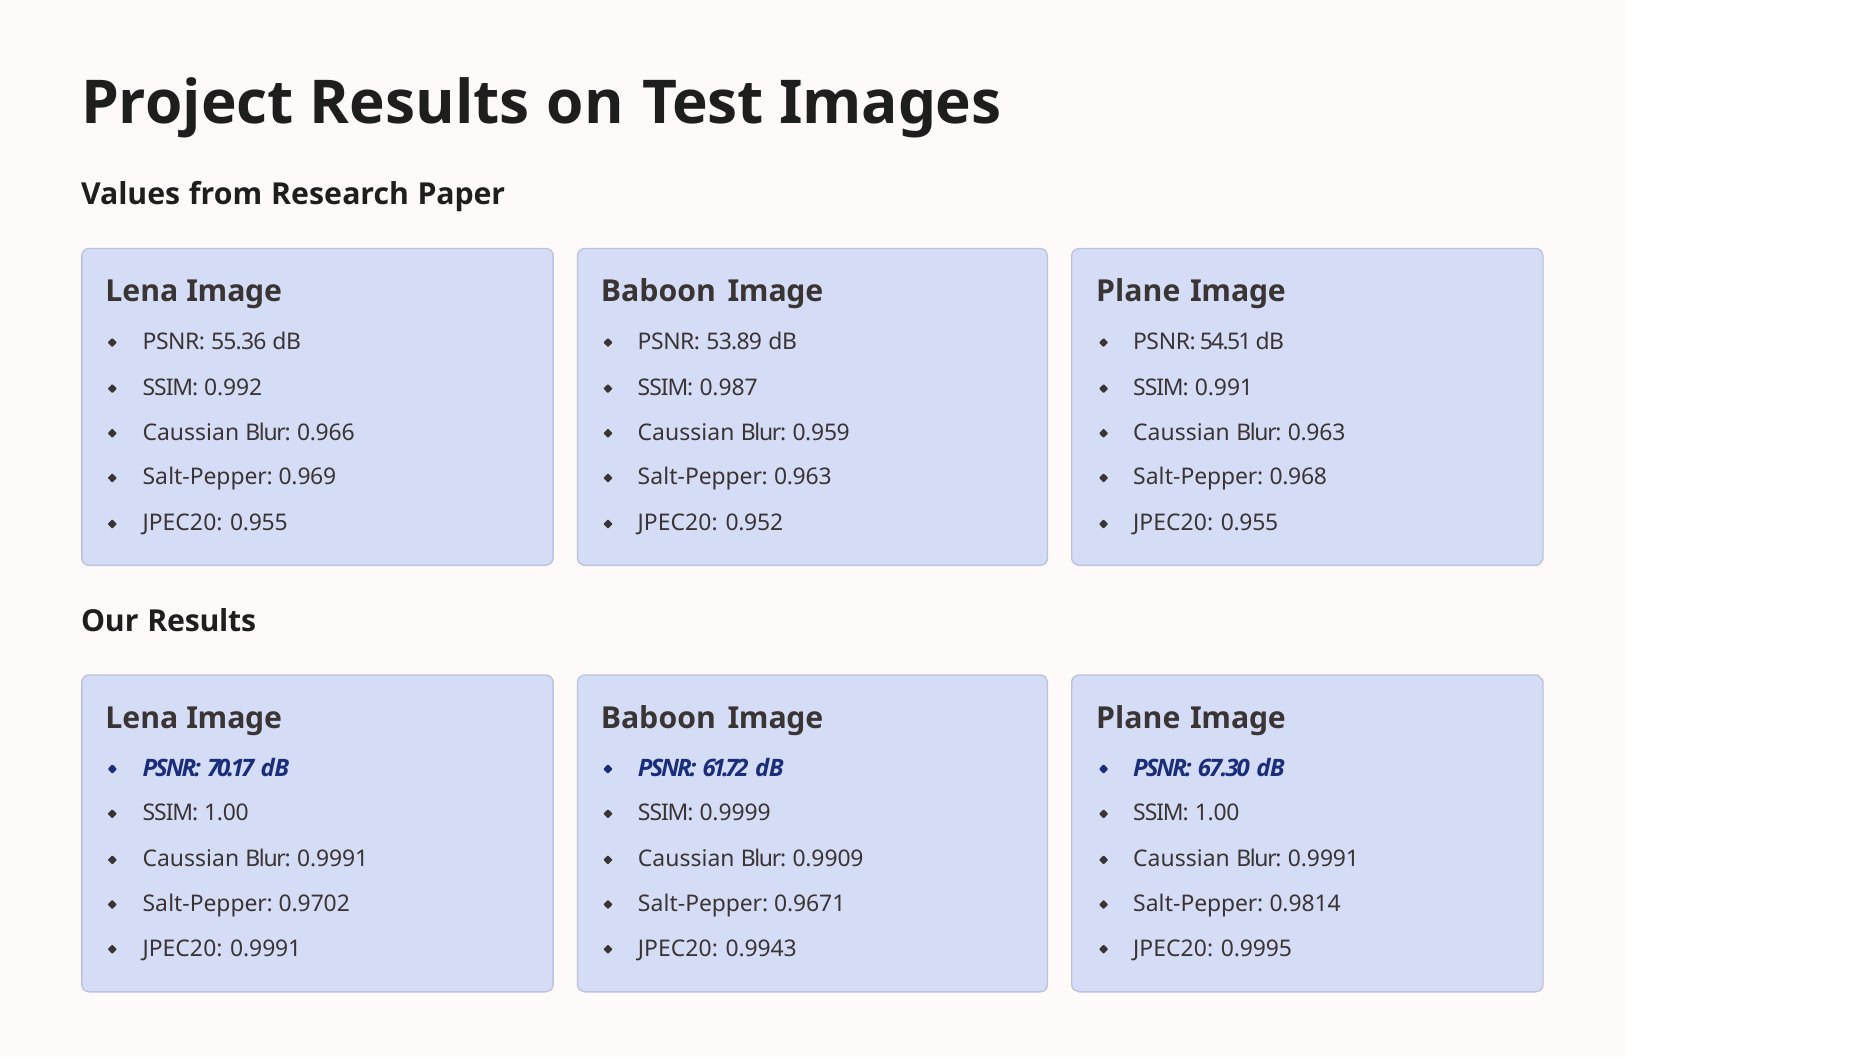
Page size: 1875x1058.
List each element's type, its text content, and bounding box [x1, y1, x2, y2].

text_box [1070, 674, 1545, 993]
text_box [576, 247, 1049, 567]
title Project Results on Test Images [78, 60, 1026, 240]
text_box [1070, 247, 1545, 567]
text_box [0, 0, 1625, 1057]
text_box Values from Research Paper [78, 171, 518, 211]
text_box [80, 247, 555, 567]
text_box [576, 674, 1049, 993]
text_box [80, 674, 555, 993]
text_box Our Results [78, 598, 263, 638]
